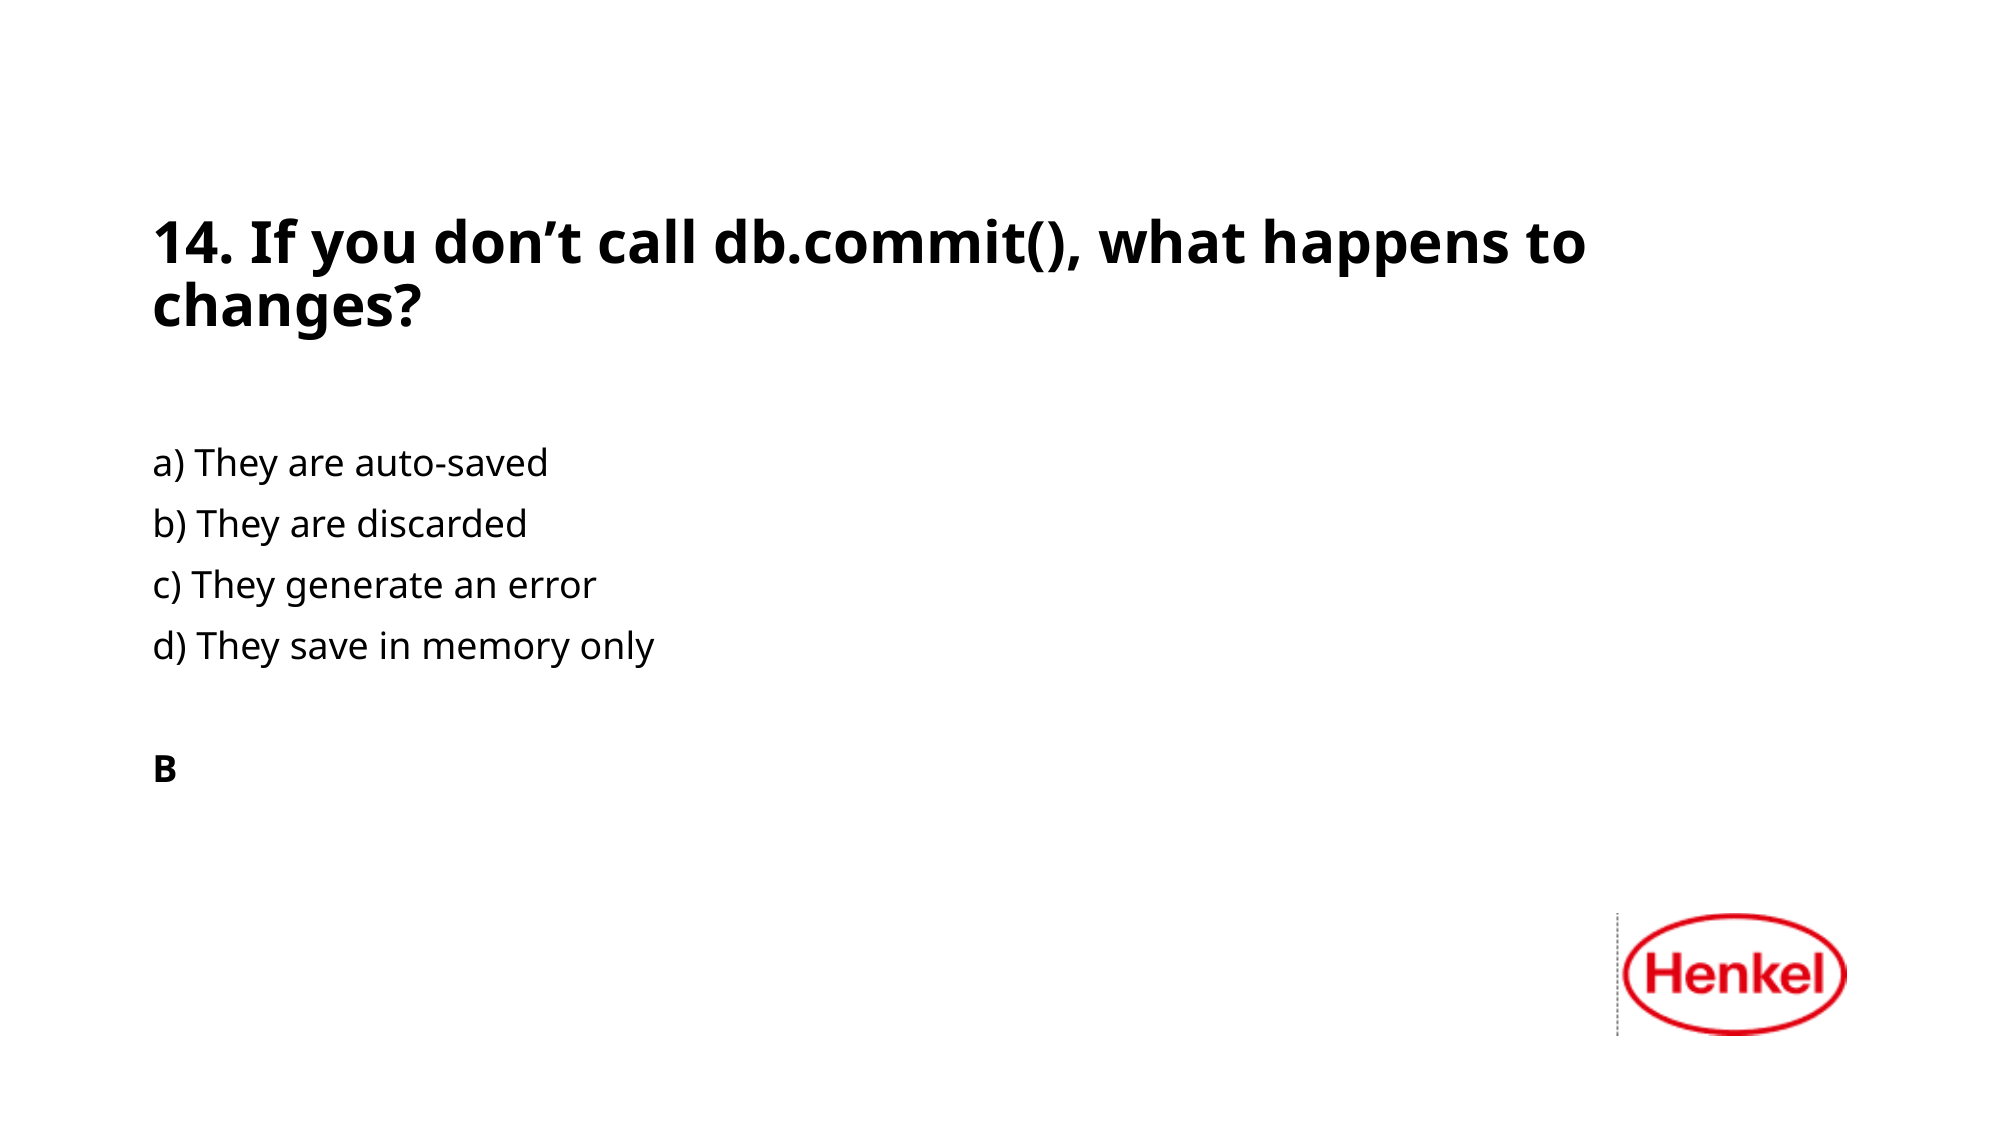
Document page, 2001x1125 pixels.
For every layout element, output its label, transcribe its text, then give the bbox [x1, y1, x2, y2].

picture [1615, 920, 1847, 1036]
list 14. If you don’t call db.commit(), what happens to changes? a) They are auto-saved b) They are discarded c) They generate an error d) They save in memory only B [137, 205, 1863, 920]
